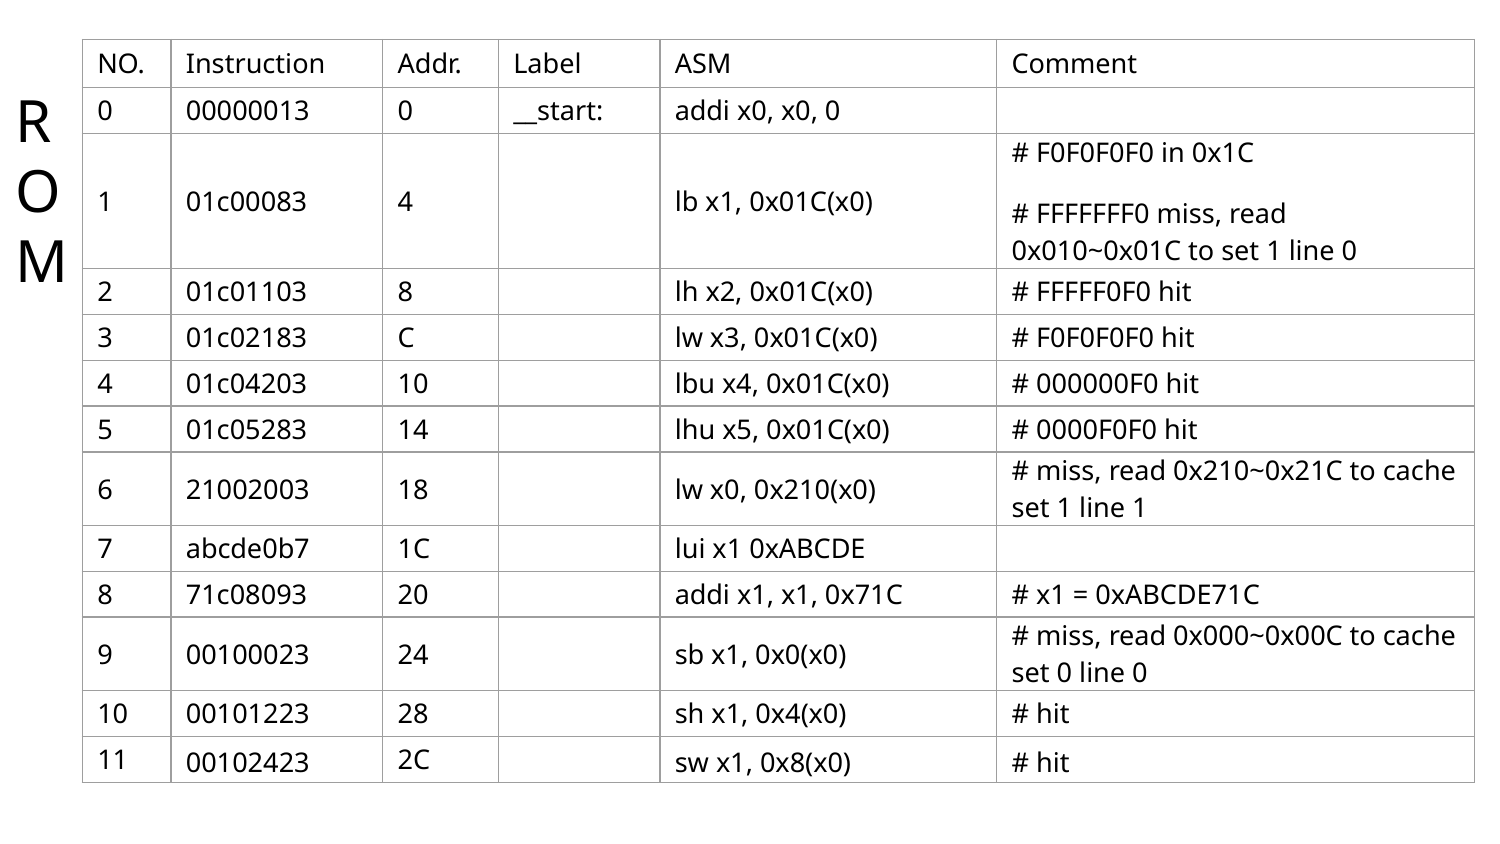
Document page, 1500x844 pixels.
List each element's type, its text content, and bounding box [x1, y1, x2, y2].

table_cell # miss, read 0x210~0x21C to cache set 1 line 1 [997, 453, 1474, 525]
table_cell # F0F0F0F0 hit [997, 315, 1474, 360]
table_cell 00102423 [172, 737, 382, 782]
table_cell [499, 315, 659, 360]
table_cell # 000000F0 hit [997, 361, 1474, 405]
table_header ASM [661, 40, 996, 87]
table_cell 00000013 [172, 88, 382, 133]
table_cell 00100023 [172, 618, 382, 690]
table_cell 7 [83, 526, 170, 571]
table_cell 3 [83, 315, 170, 360]
table_cell [499, 691, 659, 736]
table_cell 2 [83, 269, 170, 314]
table_cell # hit [997, 737, 1474, 782]
table_cell lh x2, 0x01C(x0) [661, 269, 996, 314]
table_cell 71c08093 [172, 572, 382, 616]
table_cell 01c02183 [172, 315, 382, 360]
table_cell # hit [997, 691, 1474, 736]
table_cell [499, 453, 659, 525]
table_cell 28 [383, 691, 498, 736]
table_cell 24 [383, 618, 498, 690]
table_cell sh x1, 0x4(x0) [661, 691, 996, 736]
table_cell [499, 269, 659, 314]
table_cell 20 [383, 572, 498, 616]
table_header Addr. [383, 40, 498, 87]
table_cell [499, 134, 659, 268]
table_cell 01c00083 [172, 134, 382, 268]
table_cell [499, 526, 659, 571]
table_cell 01c01103 [172, 269, 382, 314]
table_cell [499, 737, 659, 782]
table_cell 10 [383, 361, 498, 405]
table_cell 1 [83, 134, 170, 268]
table_cell sb x1, 0x0(x0) [661, 618, 996, 690]
table_cell lui x1 0xABCDE [661, 526, 996, 571]
table_cell 0 [83, 88, 170, 133]
table_cell # miss, read 0x000~0x00C to cache set 0 line 0 [997, 618, 1474, 690]
table_cell # FFFFF0F0 hit [997, 269, 1474, 314]
table_cell sw x1, 0x8(x0) [661, 737, 996, 782]
table_cell 14 [383, 407, 498, 451]
table_header NO. [83, 40, 170, 87]
table_cell abcde0b7 [172, 526, 382, 571]
table_cell addi x1, x1, 0x71C [661, 572, 996, 616]
table_cell [499, 572, 659, 616]
table_header Comment [997, 40, 1474, 87]
table_cell 8 [383, 269, 498, 314]
table_cell [499, 618, 659, 690]
table_cell [997, 526, 1474, 571]
table_cell 2C [383, 737, 498, 782]
table_cell 10 [83, 691, 170, 736]
table_cell [997, 88, 1474, 133]
table_cell # x1 = 0xABCDE71C [997, 572, 1474, 616]
table_cell 4 [383, 134, 498, 268]
table_cell 11 [83, 737, 170, 782]
table_cell 21002003 [172, 453, 382, 525]
table_cell 00101223 [172, 691, 382, 736]
table_cell 6 [83, 453, 170, 525]
table_cell __start: [499, 88, 659, 133]
table_cell lbu x4, 0x01C(x0) [661, 361, 996, 405]
table_cell 5 [83, 407, 170, 451]
table_cell 4 [83, 361, 170, 405]
table_cell # 0000F0F0 hit [997, 407, 1474, 451]
table_cell lb x1, 0x01C(x0) [661, 134, 996, 268]
table_header Instruction [172, 40, 382, 87]
table_cell lw x0, 0x210(x0) [661, 453, 996, 525]
table_cell 18 [383, 453, 498, 525]
table_header Label [499, 40, 659, 87]
table_cell [499, 361, 659, 405]
table_cell C [383, 315, 498, 360]
table_cell 01c05283 [172, 407, 382, 451]
table_cell 9 [83, 618, 170, 690]
table_cell 1C [383, 526, 498, 571]
table_cell 8 [83, 572, 170, 616]
table_cell # F0F0F0F0 in 0x1C # FFFFFFF0 miss, read 0x010~0x01C to set 1 line 0 [997, 134, 1474, 268]
table_cell lhu x5, 0x01C(x0) [661, 407, 996, 451]
table_cell 01c04203 [172, 361, 382, 405]
table_cell 0 [383, 88, 498, 133]
title ROM [0, 69, 82, 335]
table_cell [499, 407, 659, 451]
table_cell addi x0, x0, 0 [661, 88, 996, 133]
table_cell lw x3, 0x01C(x0) [661, 315, 996, 360]
